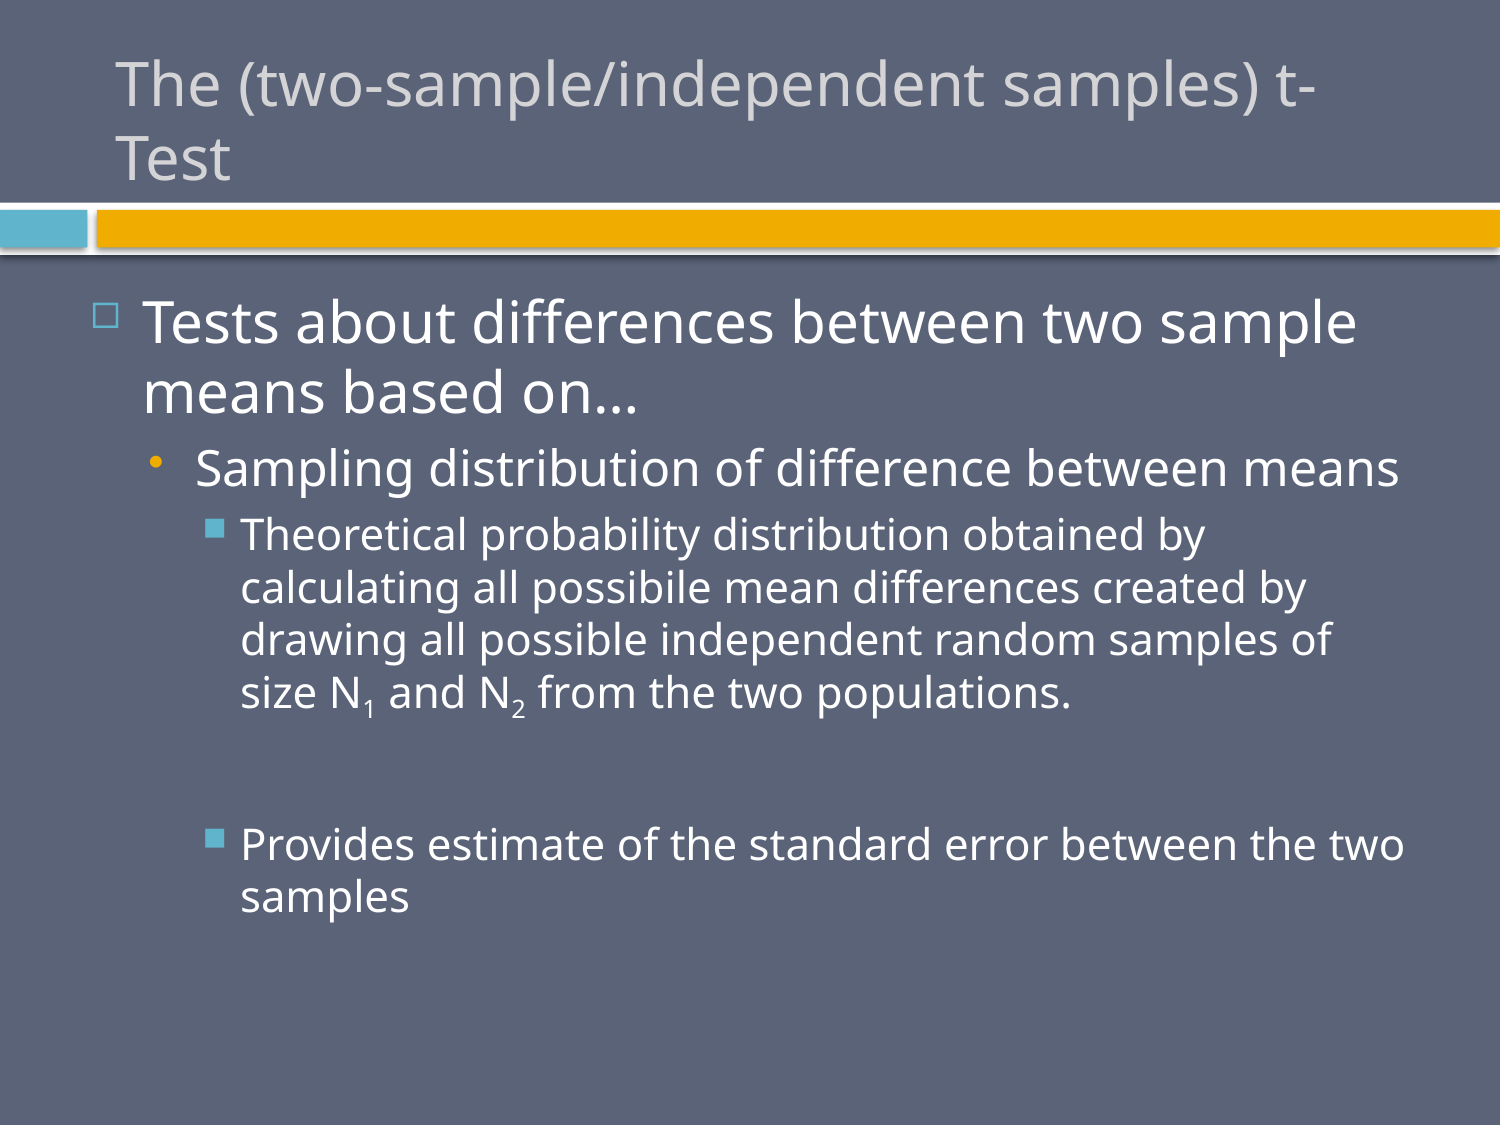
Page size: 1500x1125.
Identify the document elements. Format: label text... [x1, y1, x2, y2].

list Tests about differences between two sample means based on… Sampling distribution of difference between means Theoretical probability distribution obtained by calculating all possibile mean differences created by drawing all possible independent random samples of size N1 and N2 from the two populations. Provides estimate of the standard error between the two samples [74, 277, 1426, 1078]
title The (two-sample/independent samples) t-Test [100, 37, 1439, 201]
